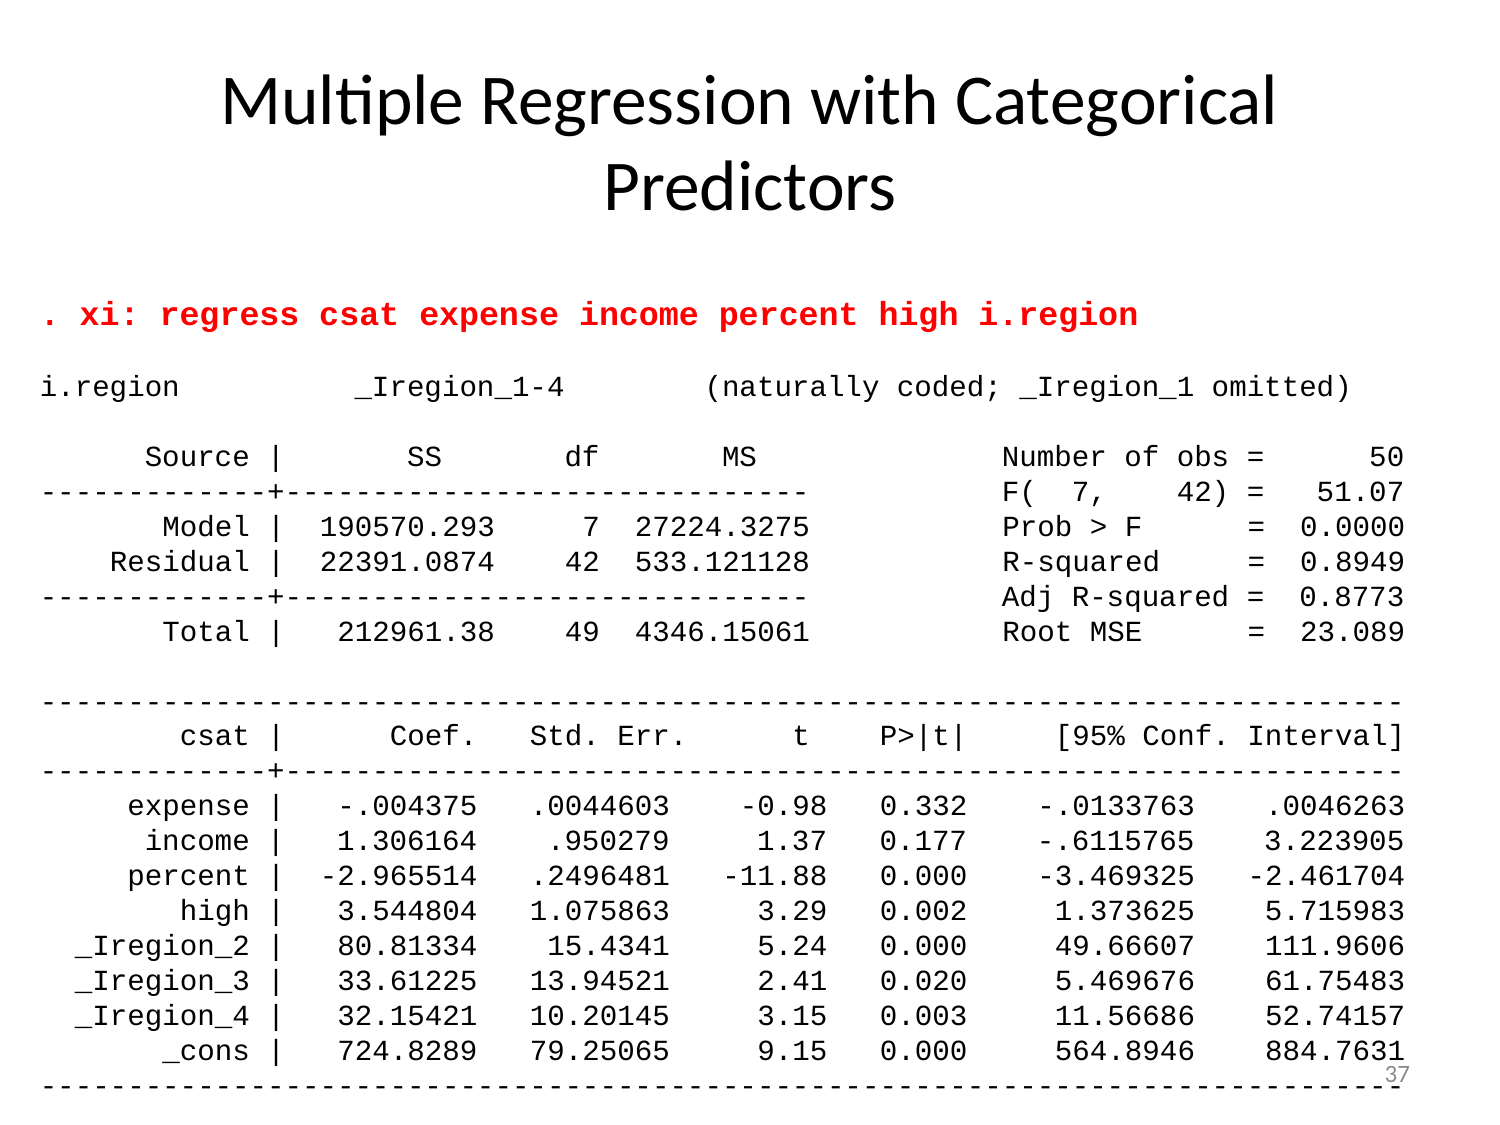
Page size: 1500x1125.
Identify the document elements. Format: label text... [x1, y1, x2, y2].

text_box . xi: regress csat expense income percent high i.region i.region _Iregion_1-4 (naturally coded; _Iregion_1 omitted) Source | SS df MS Number of obs = 50 -------------+------------------------------ F( 7, 42) = 51.07 Model | 190570.293 7 27224.3275 Prob > F = 0.0000 Residual | 22391.0874 42 533.121128 R-squared = 0.8949 -------------+------------------------------ Adj R-squared = 0.8773 Total | 212961.38 49 4346.15061 Root MSE = 23.089 ------------------------------------------------------------------------------ csat | Coef. Std. Err. t P>|t| [95% Conf. Interval] -------------+---------------------------------------------------------------- expense | -.004375 .0044603 -0.98 0.332 -.0133763 .0046263 income | 1.306164 .950279 1.37 0.177 -.6115765 3.223905 percent | -2.965514 .2496481 -11.88 0.000 -3.469325 -2.461704 high | 3.544804 1.075863 3.29 0.002 1.373625 5.715983 _Iregion_2 | 80.81334 15.4341 5.24 0.000 49.66607 111.9606 _Iregion_3 | 33.61225 13.94521 2.41 0.020 5.469676 61.75483 _Iregion_4 | 32.15421 10.20145 3.15 0.003 11.56686 52.74157 _cons | 724.8289 79.25065 9.15 0.000 564.8946 884.7631 ------------------------------------------------------------------------------ [24, 249, 1500, 1109]
title Multiple Regression with Categorical Predictors [75, 45, 1425, 233]
slide_number 37 [1074, 1042, 1425, 1103]
